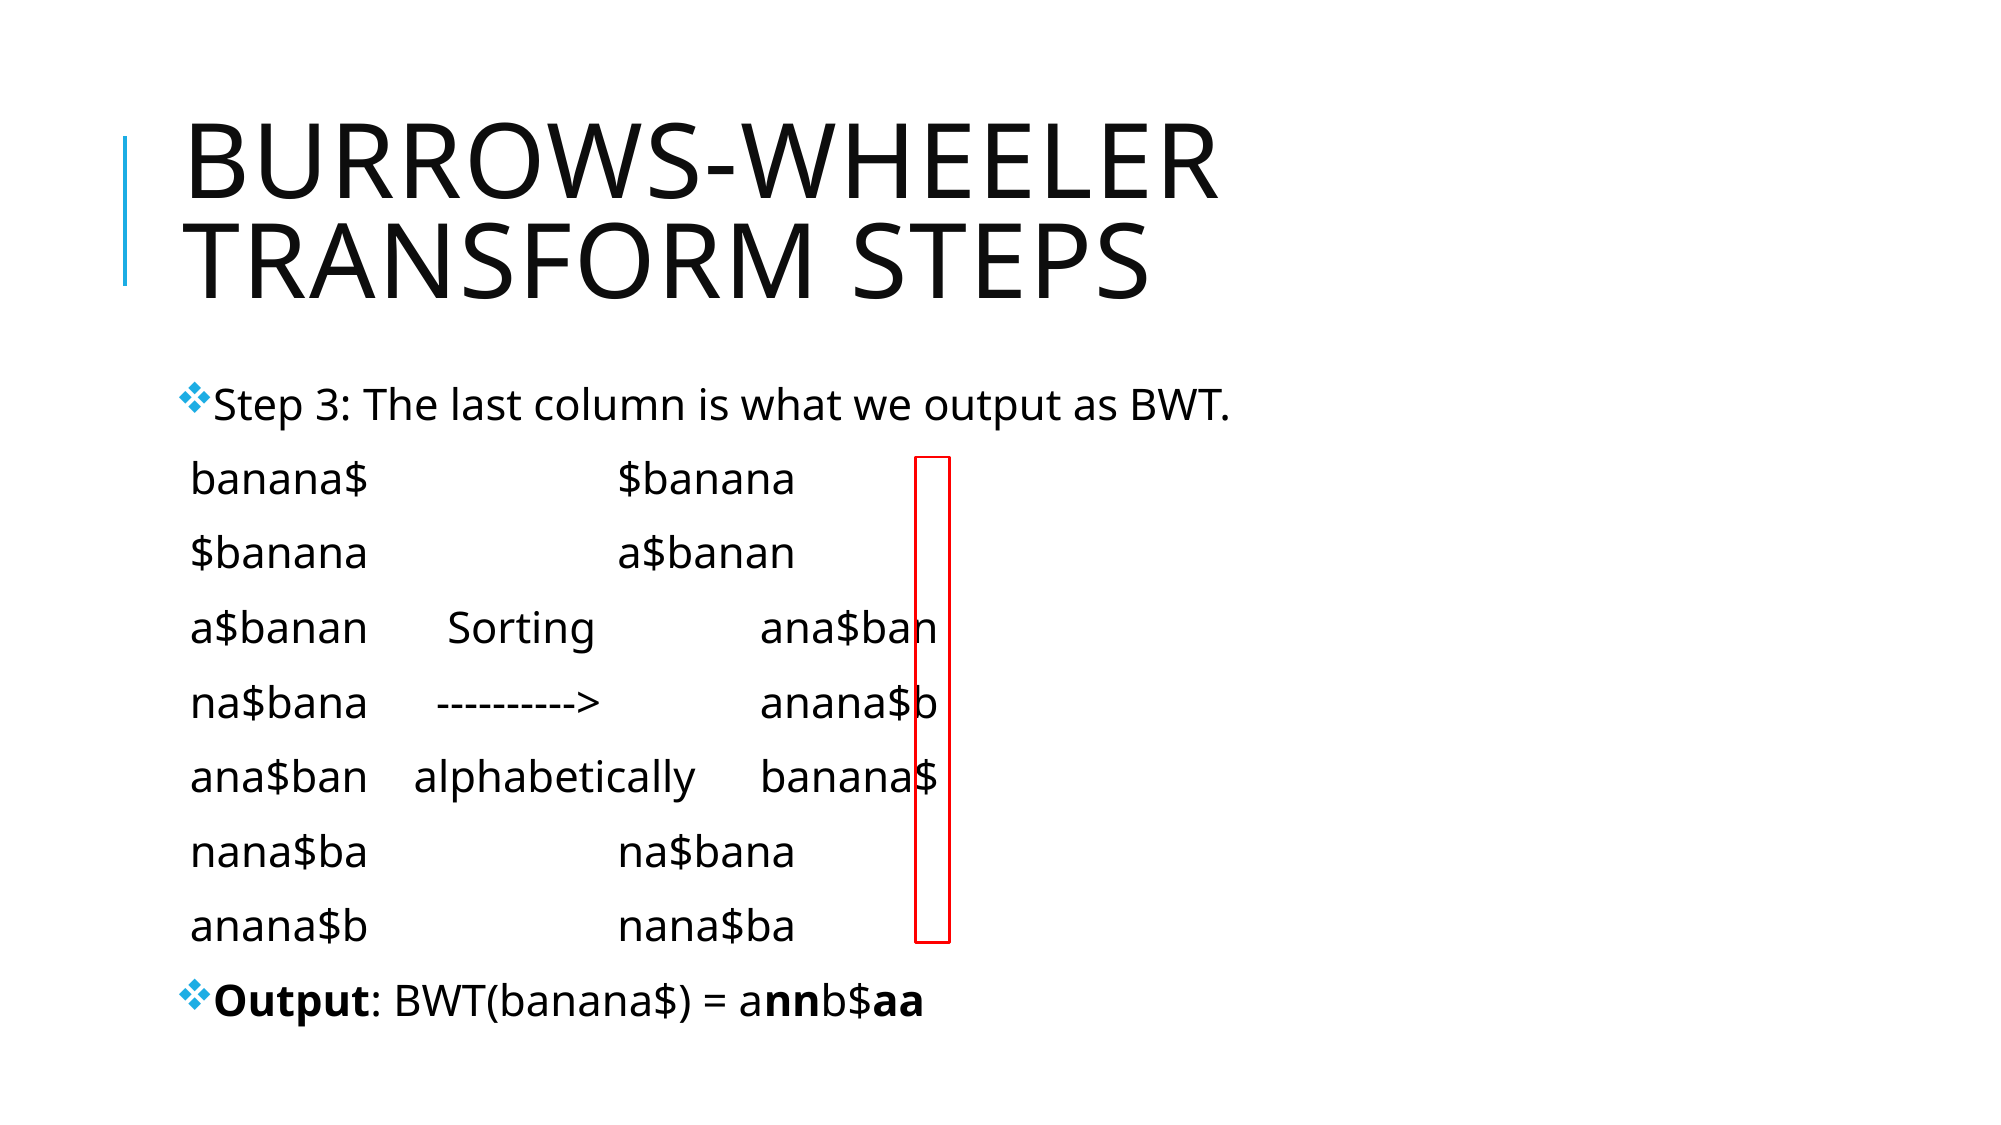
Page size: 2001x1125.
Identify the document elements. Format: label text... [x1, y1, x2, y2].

title Burrows-wheeler transform steps [168, 96, 1763, 342]
list Step 3: The last column is what we output as BWT. banana$ $banana $banana a$banan a$banan Sorting ana$ban na$bana ----------> anana$b ana$ban alphabetically banana$ nana$ba na$bana anana$b nana$ba Output: BWT(banana$) = annb$aa [168, 375, 1763, 1035]
text_box [914, 456, 951, 944]
